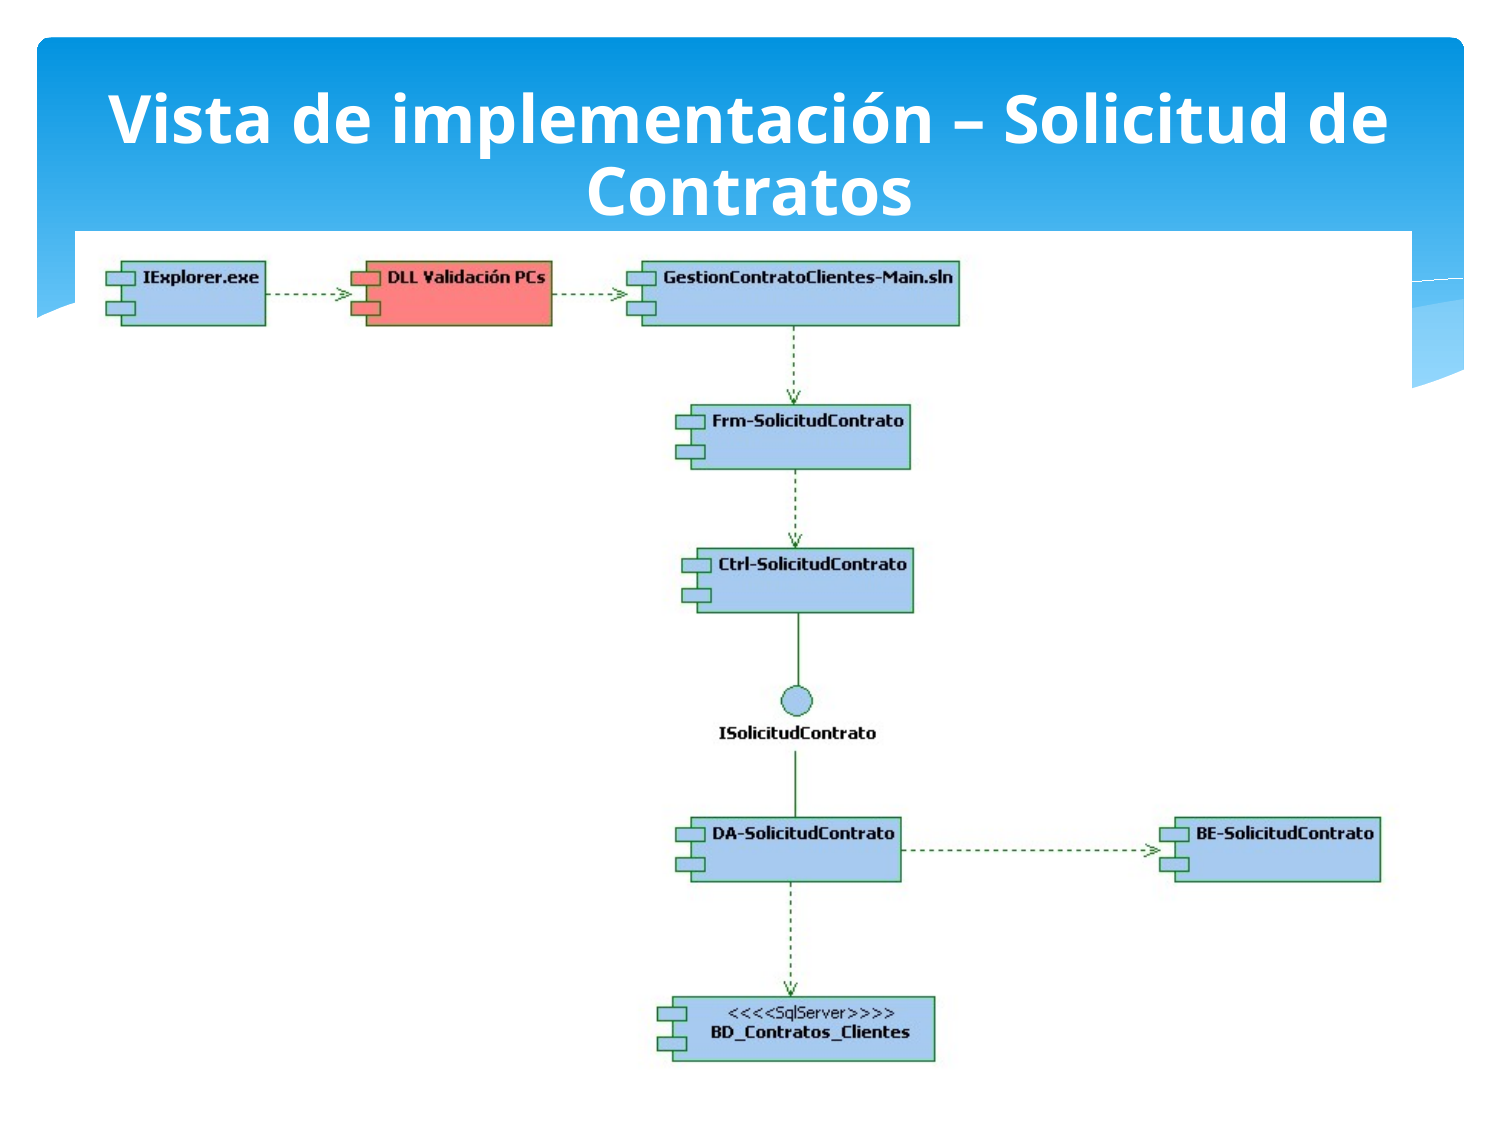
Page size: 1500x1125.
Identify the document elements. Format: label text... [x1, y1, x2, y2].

text_box Vista de implementación – Solicitud de Contratos [74, 55, 1425, 261]
picture [75, 231, 1412, 1093]
